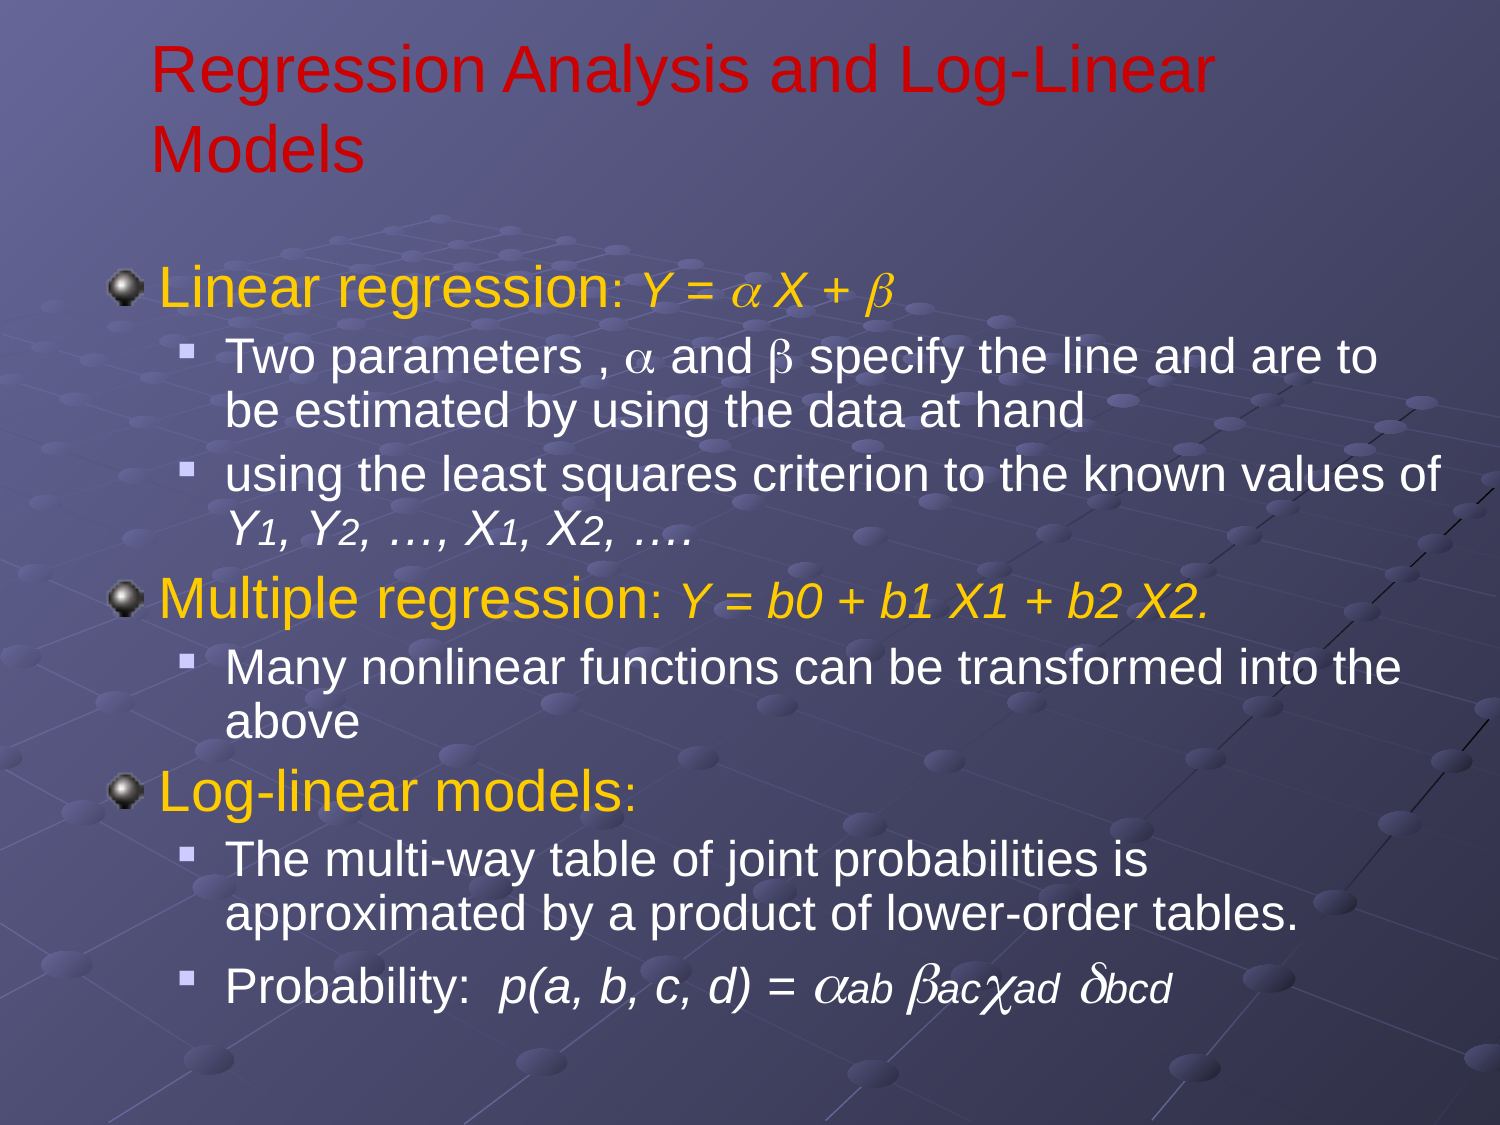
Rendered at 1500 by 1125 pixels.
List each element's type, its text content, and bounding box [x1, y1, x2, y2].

title Regression Analysis and Log-Linear Models [135, 37, 1388, 176]
picture [102, 575, 144, 617]
picture [102, 264, 144, 306]
picture [102, 768, 144, 809]
list Linear regression: Y =  X +  Two parameters ,  and  specify the line and are to be estimated by using the data at hand using the least squares criterion to the known values of Y1, Y2, …, X1, X2, …. Multiple regression: Y = b0 + b1 X1 + b2 X2. Many nonlinear functions can be transformed into the above Log-linear models: The multi-way table of joint probabilities is approximated by a product of lower-order tables. Probability: p(a, b, c, d) = ab acad bcd [87, 249, 1463, 1076]
